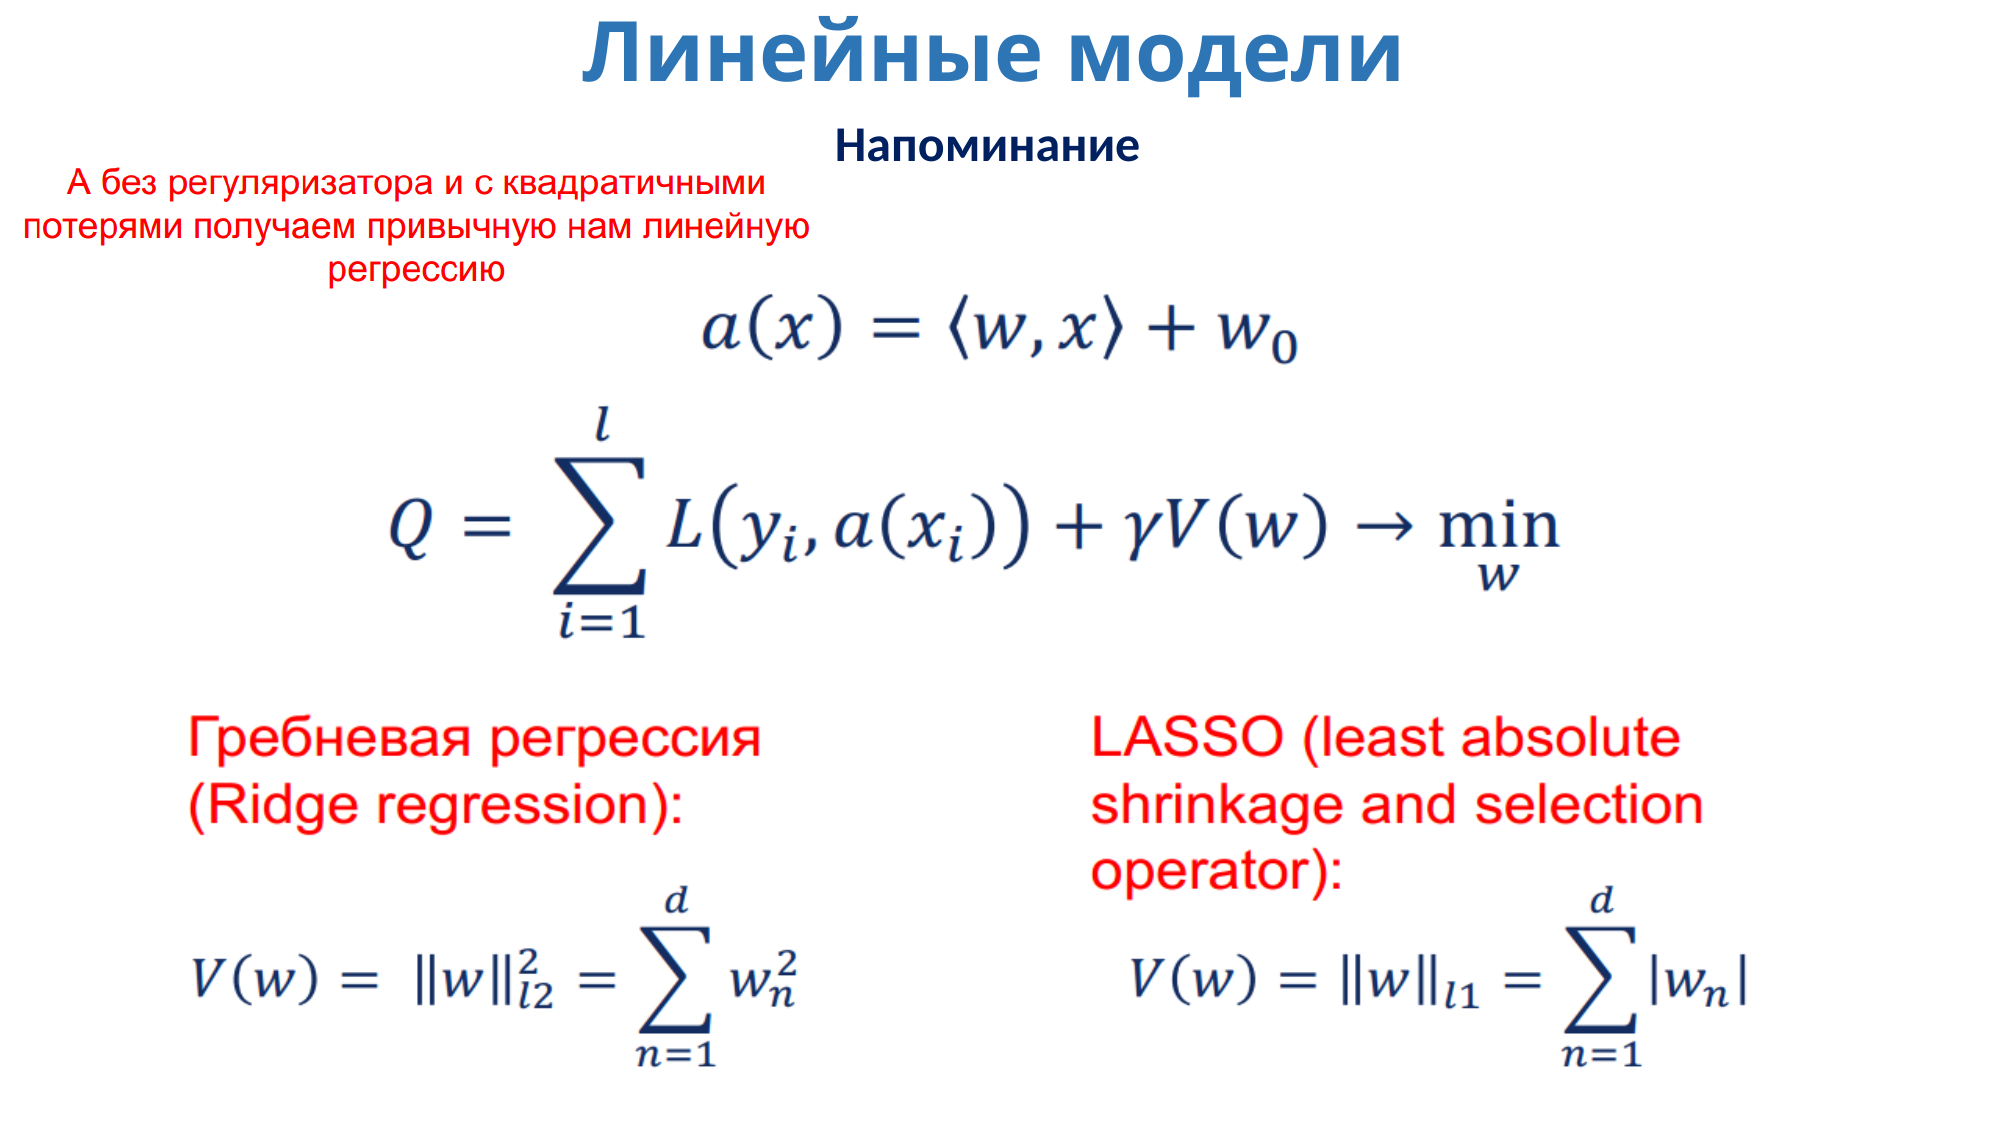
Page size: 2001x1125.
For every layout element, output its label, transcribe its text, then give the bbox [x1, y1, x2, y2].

picture [0, 139, 1995, 1092]
text_box Линейные модели [567, 0, 1421, 106]
text_box Напоминание [820, 104, 1339, 180]
